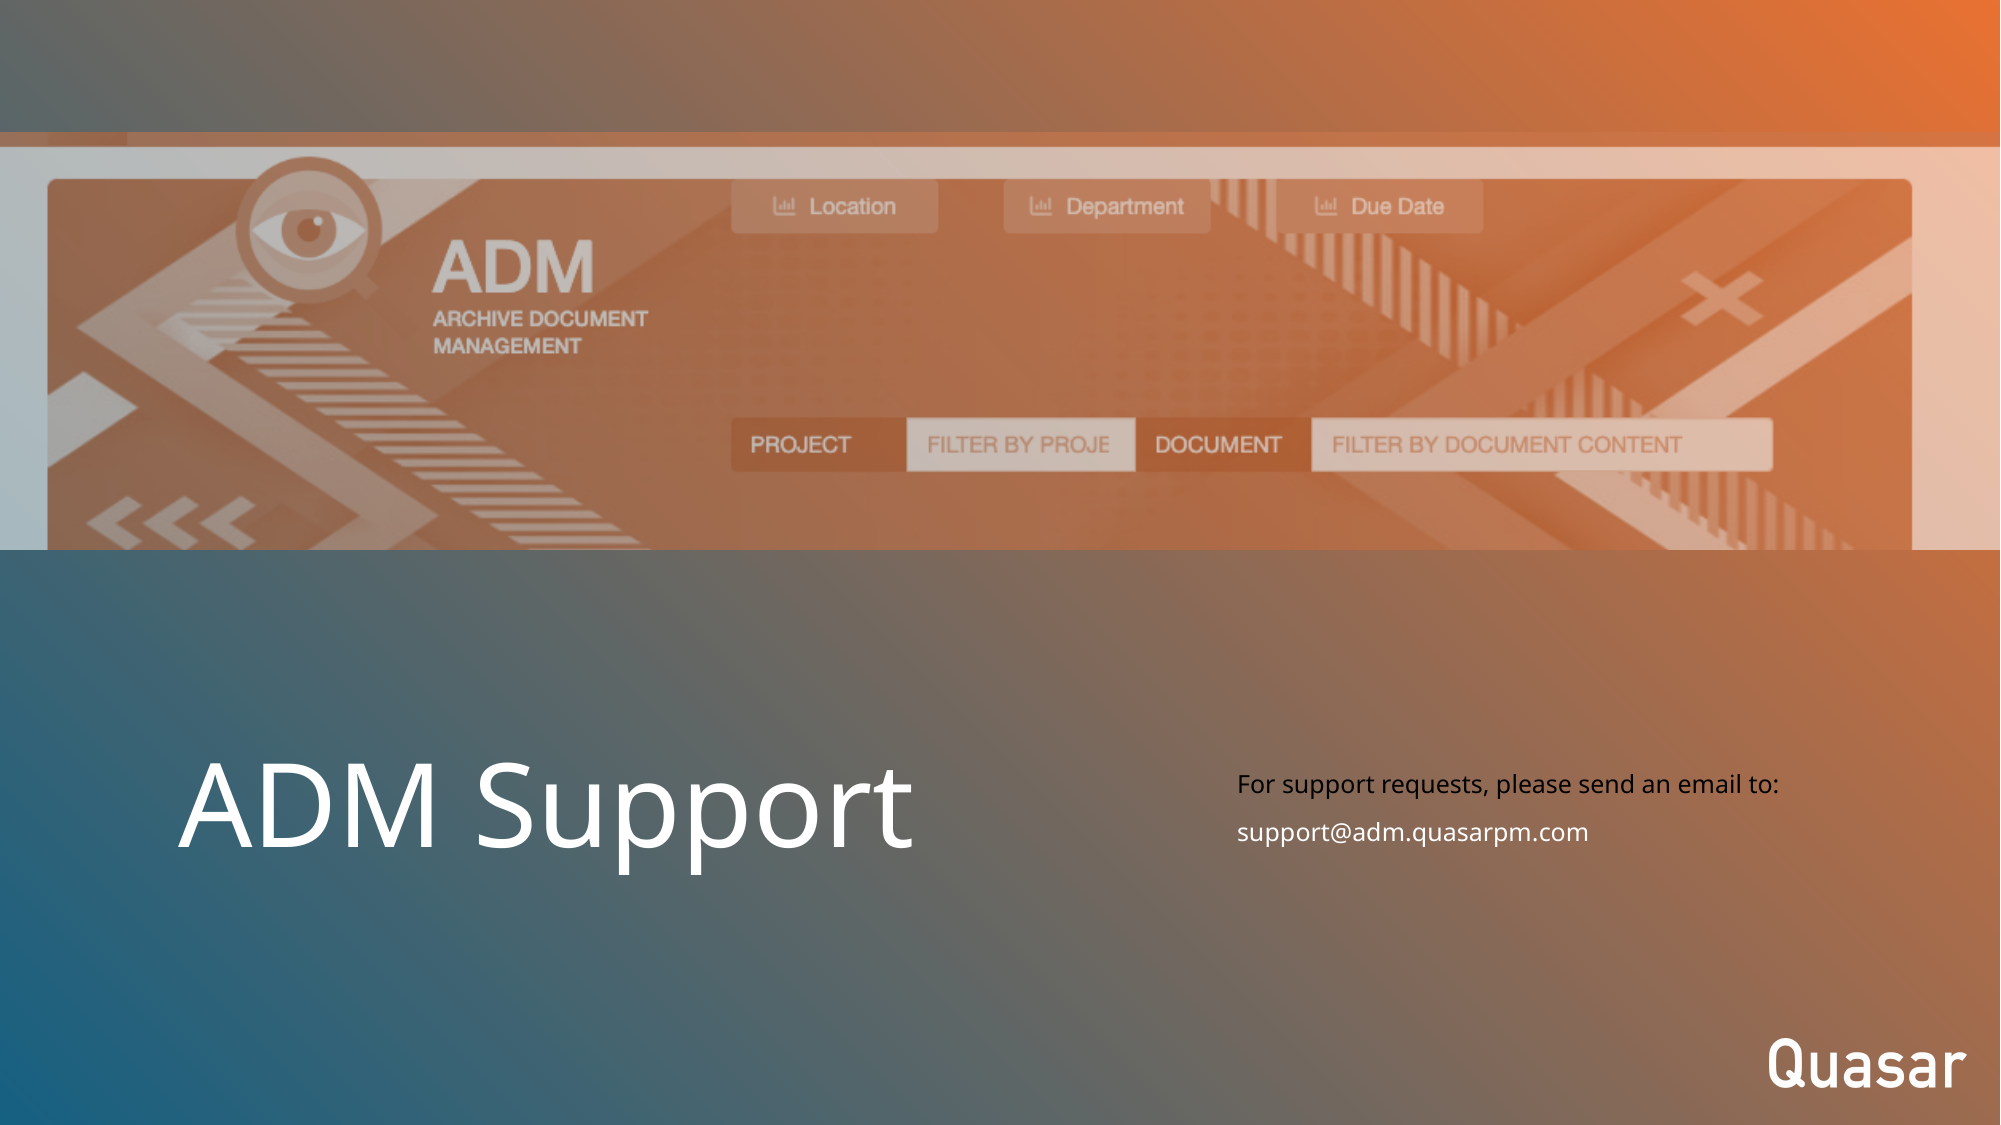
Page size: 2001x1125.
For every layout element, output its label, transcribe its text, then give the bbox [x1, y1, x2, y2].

text_box [0, 551, 2000, 1125]
title ADM Support [163, 612, 1205, 1007]
picture [0, 132, 2000, 551]
picture [1768, 1038, 1967, 1088]
text_box [0, 0, 2000, 132]
subtitle For support requests, please send an email to: support@adm.quasarpm.com [1222, 612, 1819, 1007]
